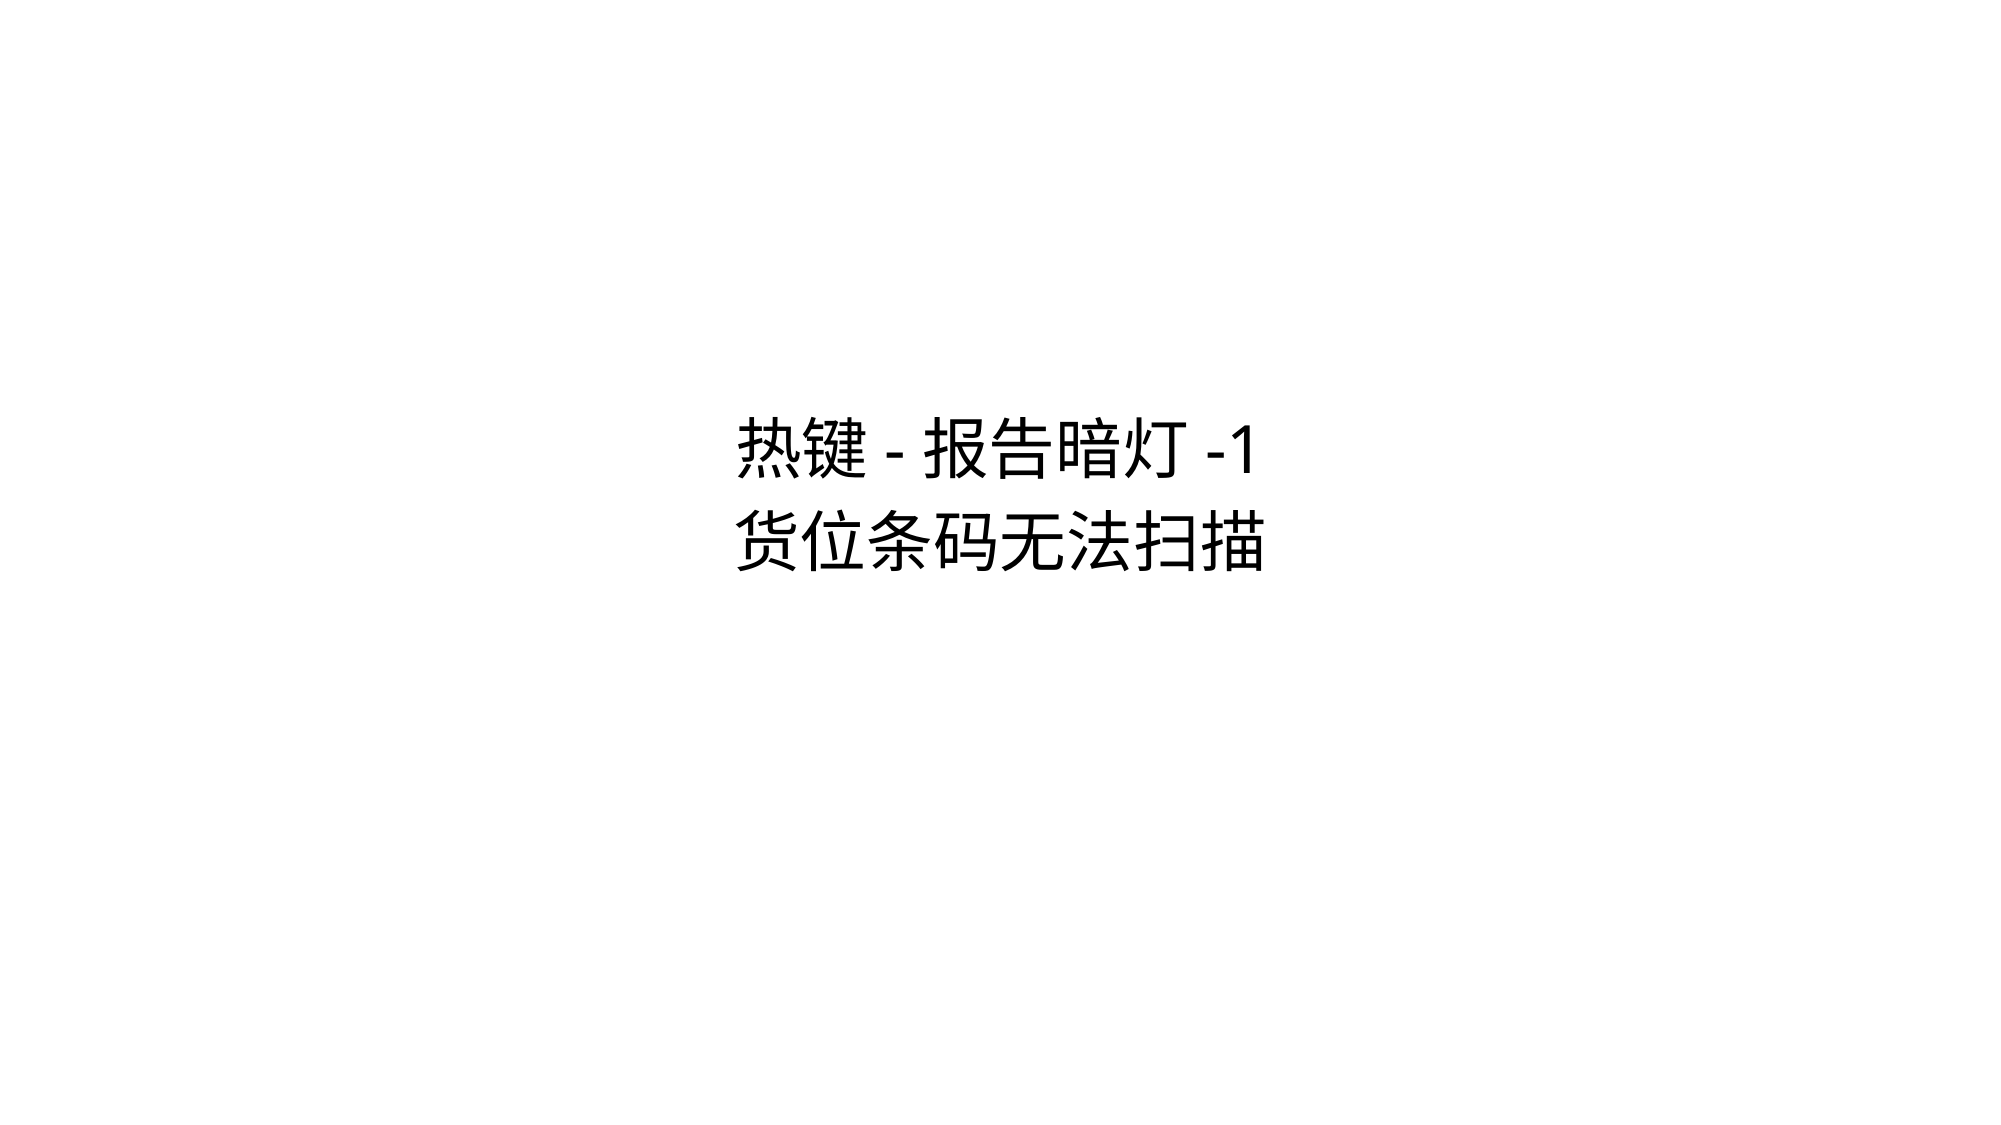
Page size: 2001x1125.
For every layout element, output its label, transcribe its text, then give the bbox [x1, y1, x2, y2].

list 热键-报告暗灯-1 货位条码无法扫描 [353, 391, 1647, 606]
